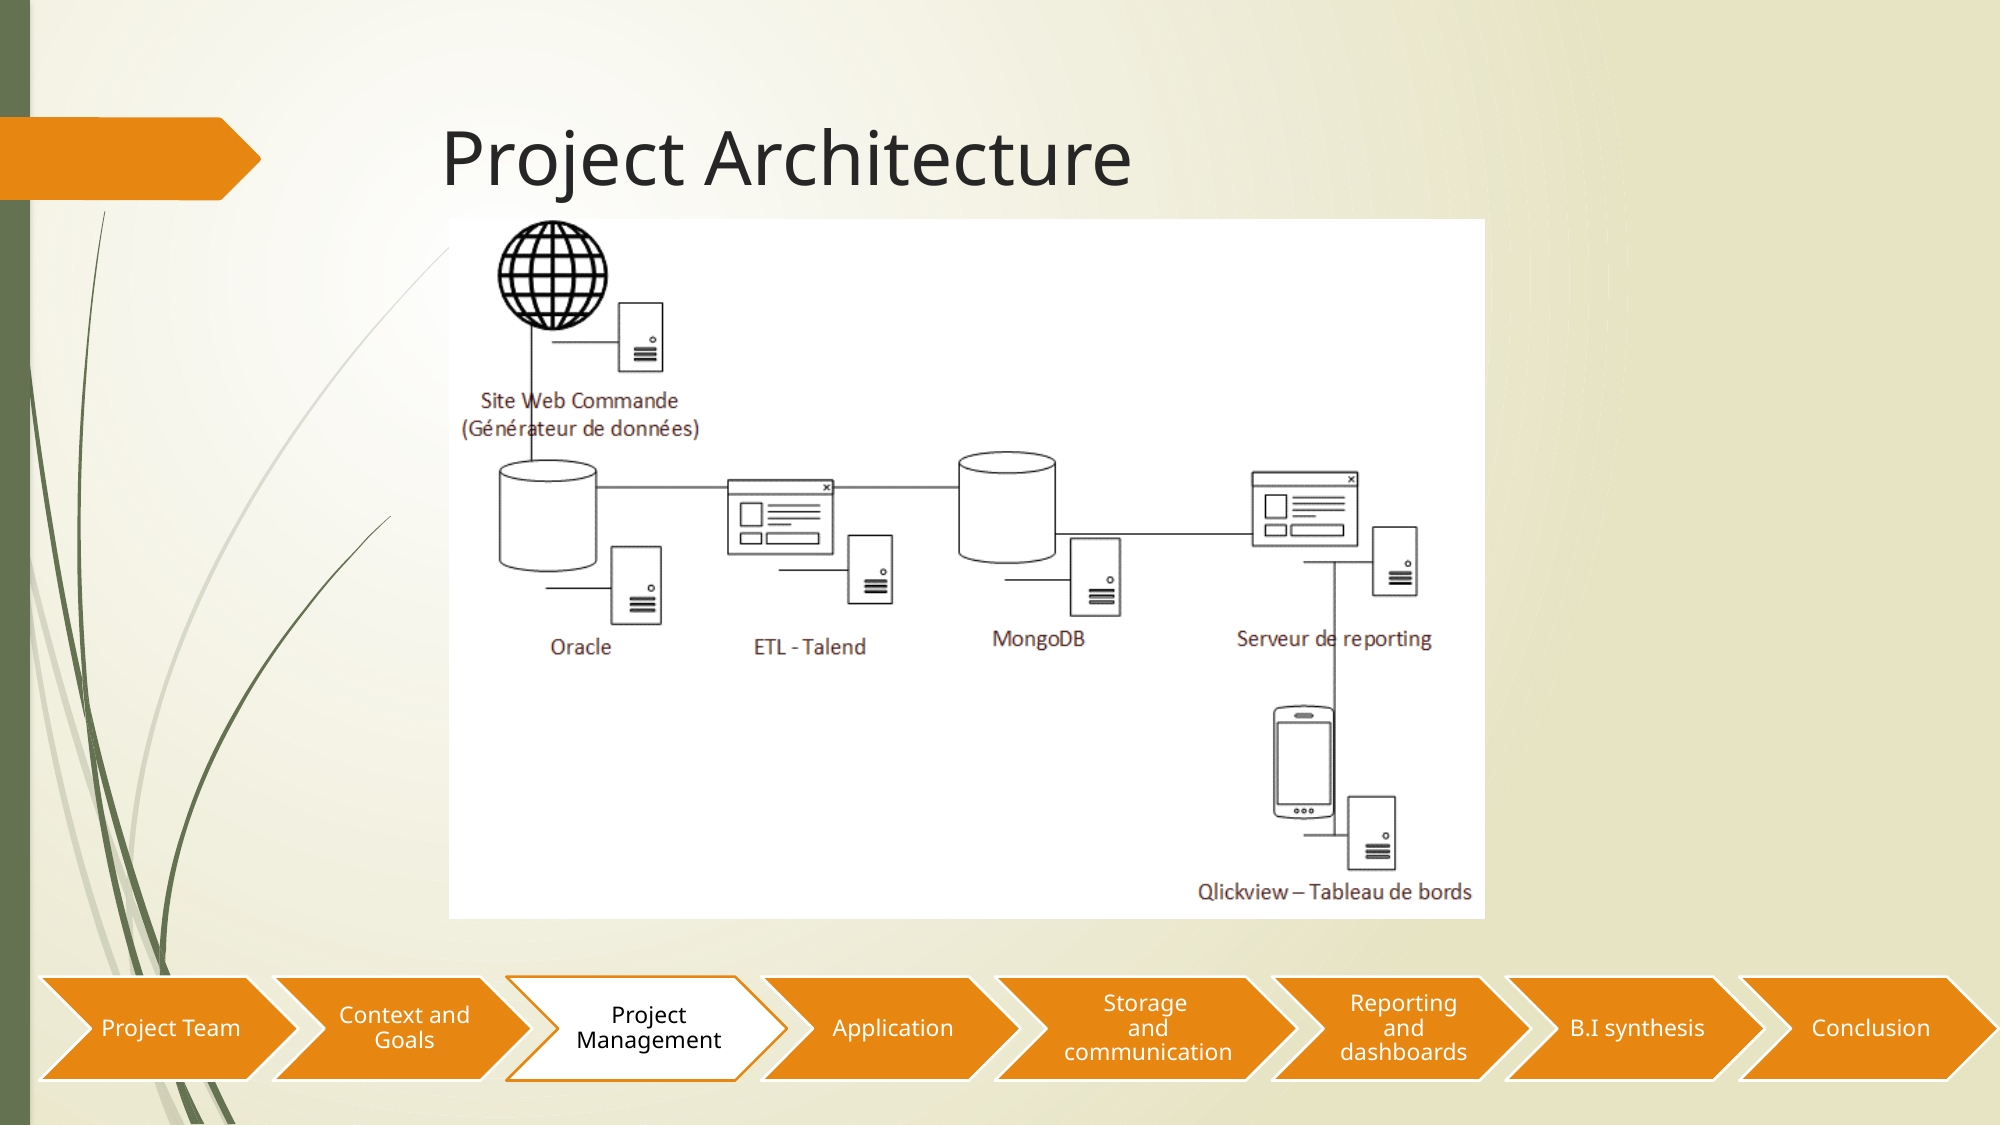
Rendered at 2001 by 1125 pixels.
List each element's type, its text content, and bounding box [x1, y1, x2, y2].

title Project Architecture [425, 102, 1888, 313]
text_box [37, 955, 2000, 1102]
picture [449, 219, 1485, 919]
